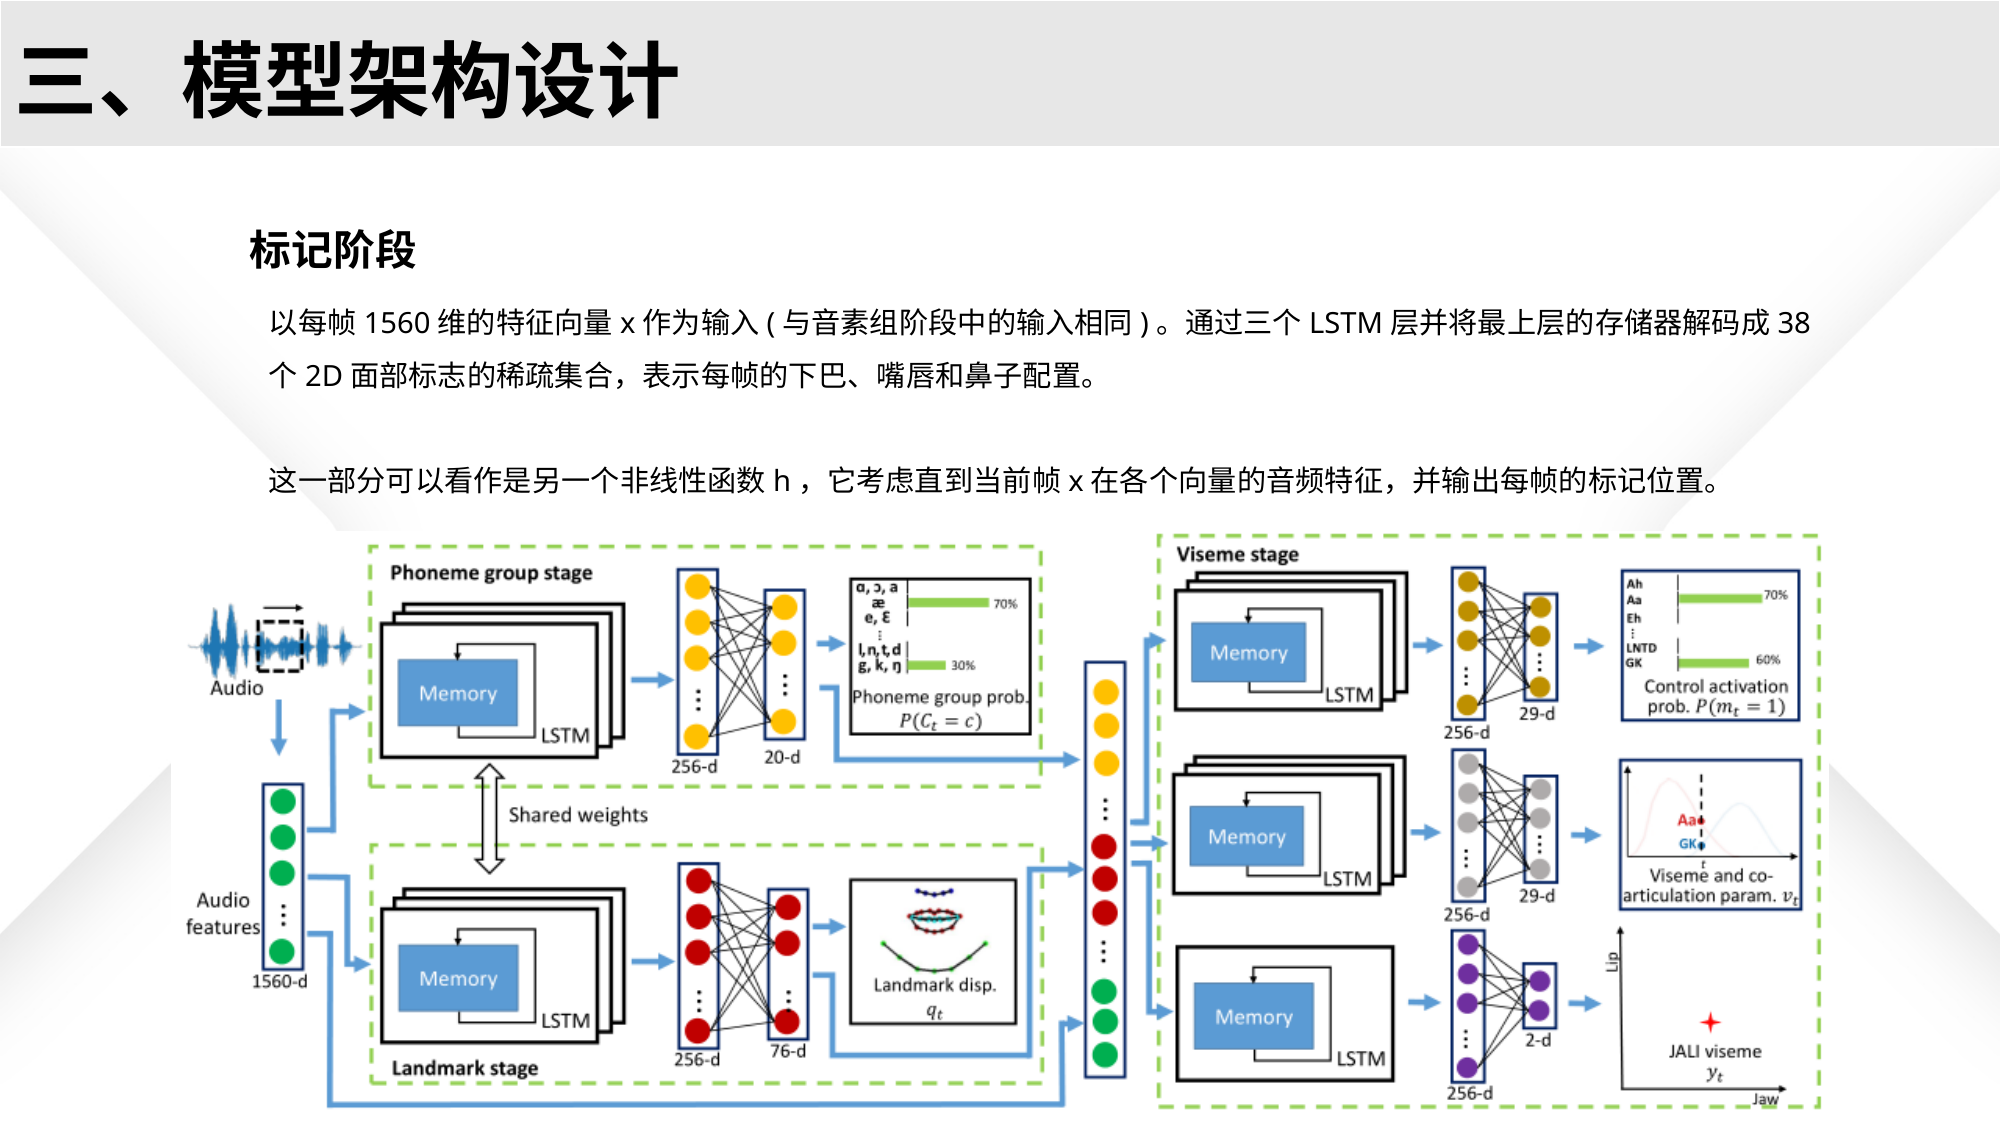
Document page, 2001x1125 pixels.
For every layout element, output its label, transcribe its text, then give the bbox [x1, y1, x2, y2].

text_box [0, 0, 2000, 148]
text_box 标记阶段 [235, 216, 1000, 281]
text_box 以每帧1560维的特征向量x作为输入(与音素组阶段中的输入相同)。通过三个LSTM层并将最上层的存储器解码成38个2D面部标志的稀疏集合，表示每帧的下巴、嘴唇和鼻子配置。 这一部分可以看作是另一个非线性函数h，它考虑直到当前帧x在各个向量的音频特征，并输出每帧的标记位置。 [254, 279, 1829, 505]
text_box 三、模型架构设计 [0, 20, 819, 135]
picture [0, 148, 2000, 1125]
